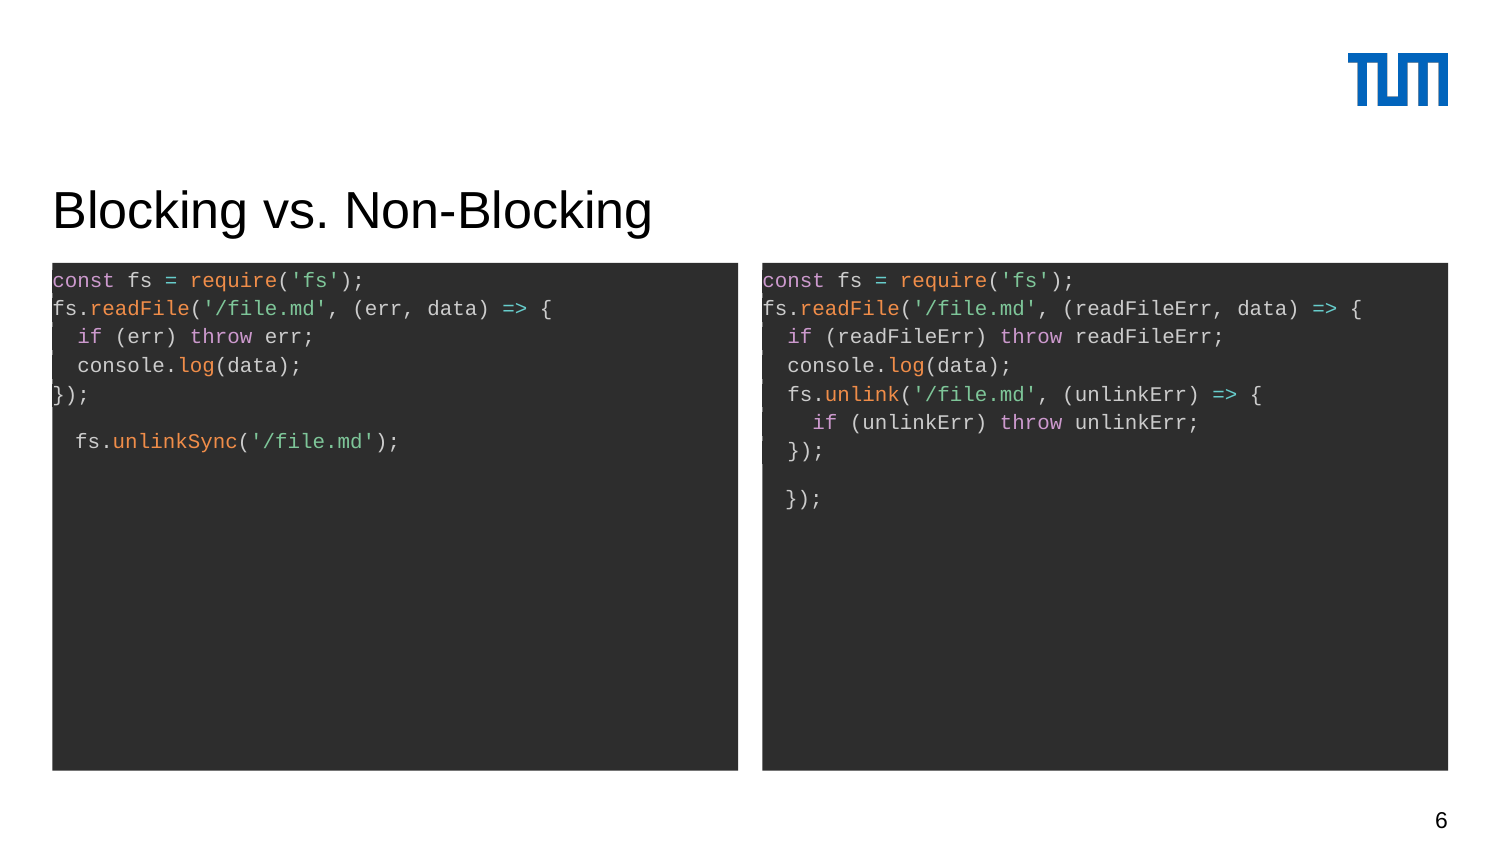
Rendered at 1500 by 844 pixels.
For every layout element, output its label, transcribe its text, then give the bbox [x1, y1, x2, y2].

picture [1348, 53, 1448, 106]
list const fs = require('fs'); fs.readFile('/file.md', (err, data) => { if (err) throw err; console.log(data); }); fs.unlinkSync('/file.md'); [52, 262, 739, 771]
slide_number ‹#› [1111, 796, 1448, 842]
list const fs = require('fs'); fs.readFile('/file.md', (readFileErr, data) => { if (readFileErr) throw readFileErr; console.log(data); fs.unlink('/file.md', (unlinkErr) => { if (unlinkErr) throw unlinkErr; }); }); [762, 262, 1449, 771]
title Blocking vs. Non-Blocking [52, 159, 1449, 227]
